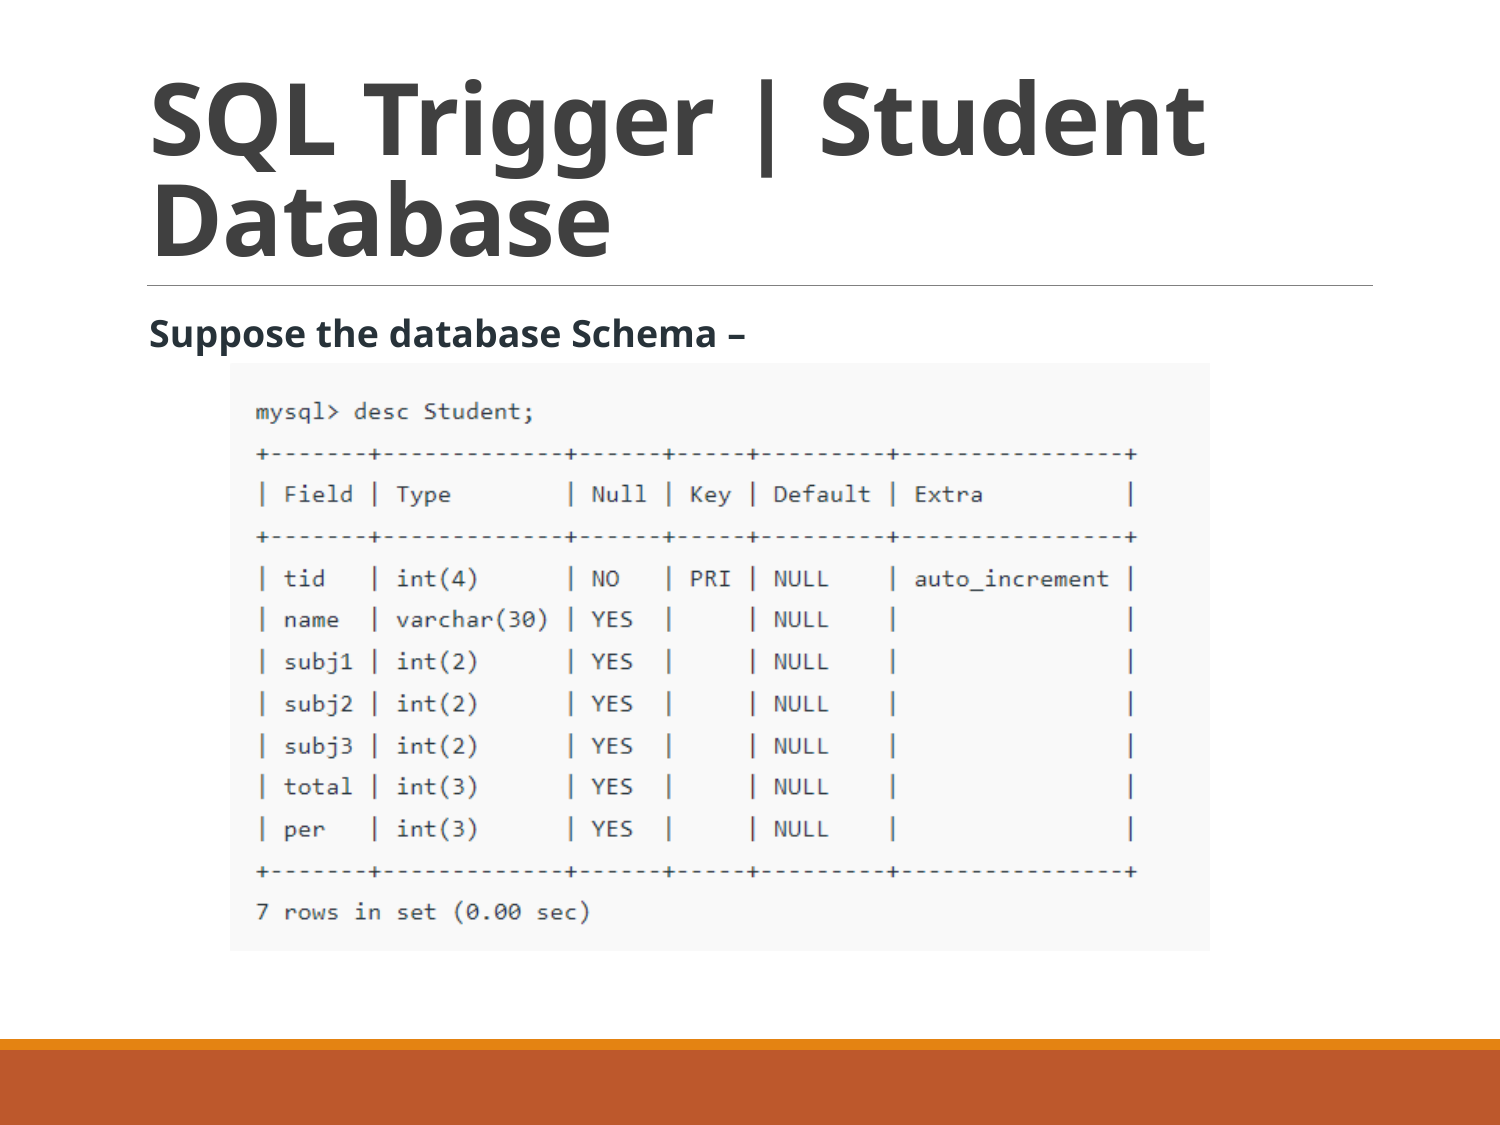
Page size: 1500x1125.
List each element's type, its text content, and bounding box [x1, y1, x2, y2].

picture [229, 362, 1211, 952]
title SQL Trigger | Student Database [134, 47, 1373, 285]
text_box Suppose the database Schema – [134, 302, 762, 363]
